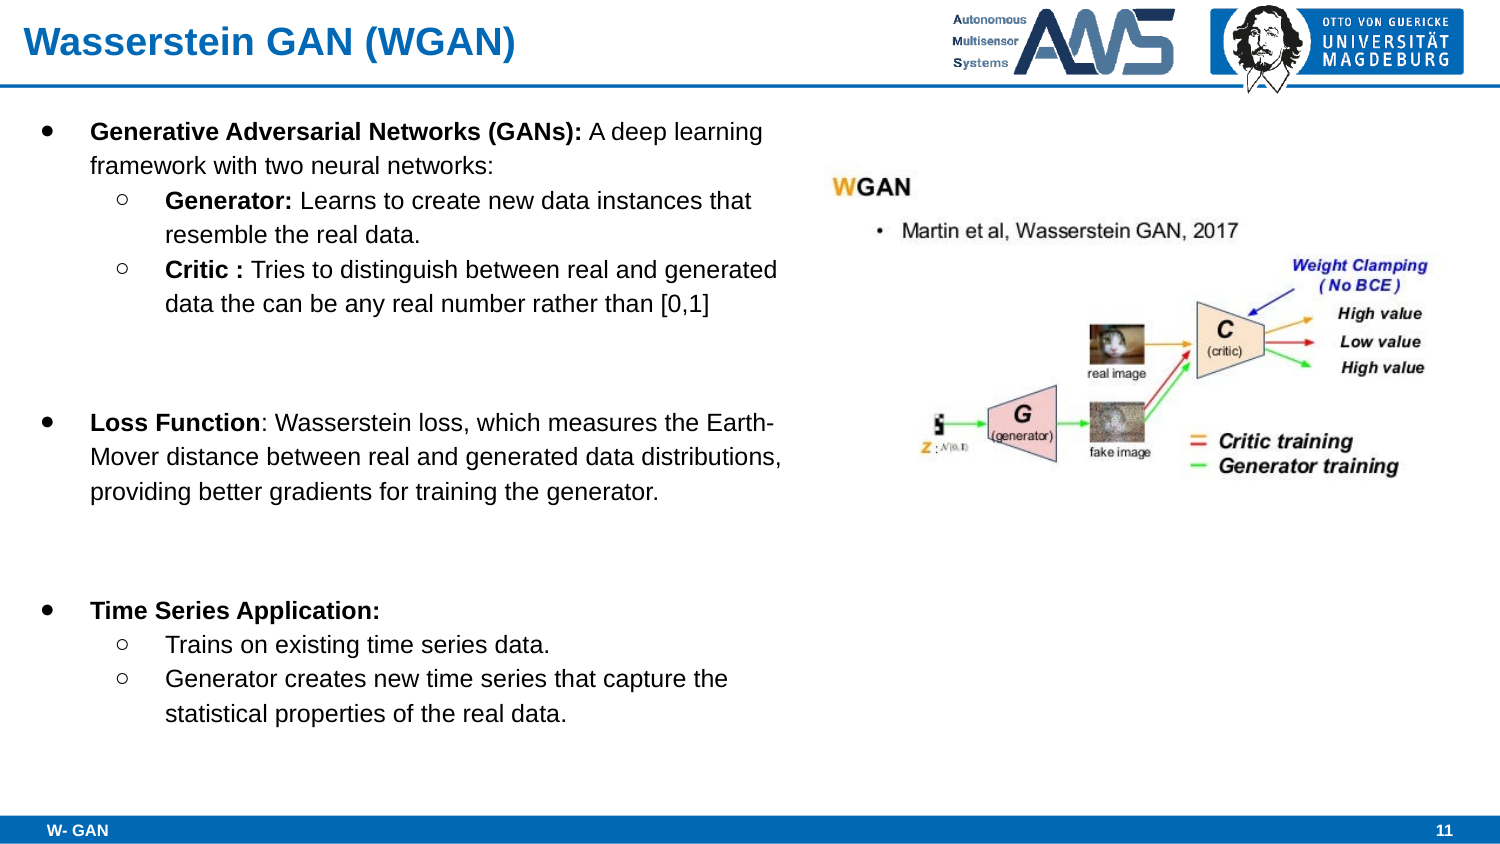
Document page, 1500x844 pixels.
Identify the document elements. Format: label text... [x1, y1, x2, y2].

footer W- GAN [46, 815, 554, 844]
picture [813, 163, 1483, 490]
picture [0, 0, 1500, 103]
slide_number ‹#› [1312, 815, 1454, 844]
title Wasserstein GAN (WGAN) [0, 0, 943, 86]
text_box Generative Adversarial Networks (GANs): A deep learning framework with two neural networks: Generator: Learns to create new data instances that resemble the real data. Critic : Tries to distinguish between real and generated data the can be any real number rather than [0,1] Loss Function: Wasserstein loss, which measures the Earth-Mover distance between real and generated data distributions, providing better gradients for training the generator. Time Series Application: Trains on existing time series data. Generator creates new time series that capture the statistical properties of the real data. [0, 95, 841, 726]
